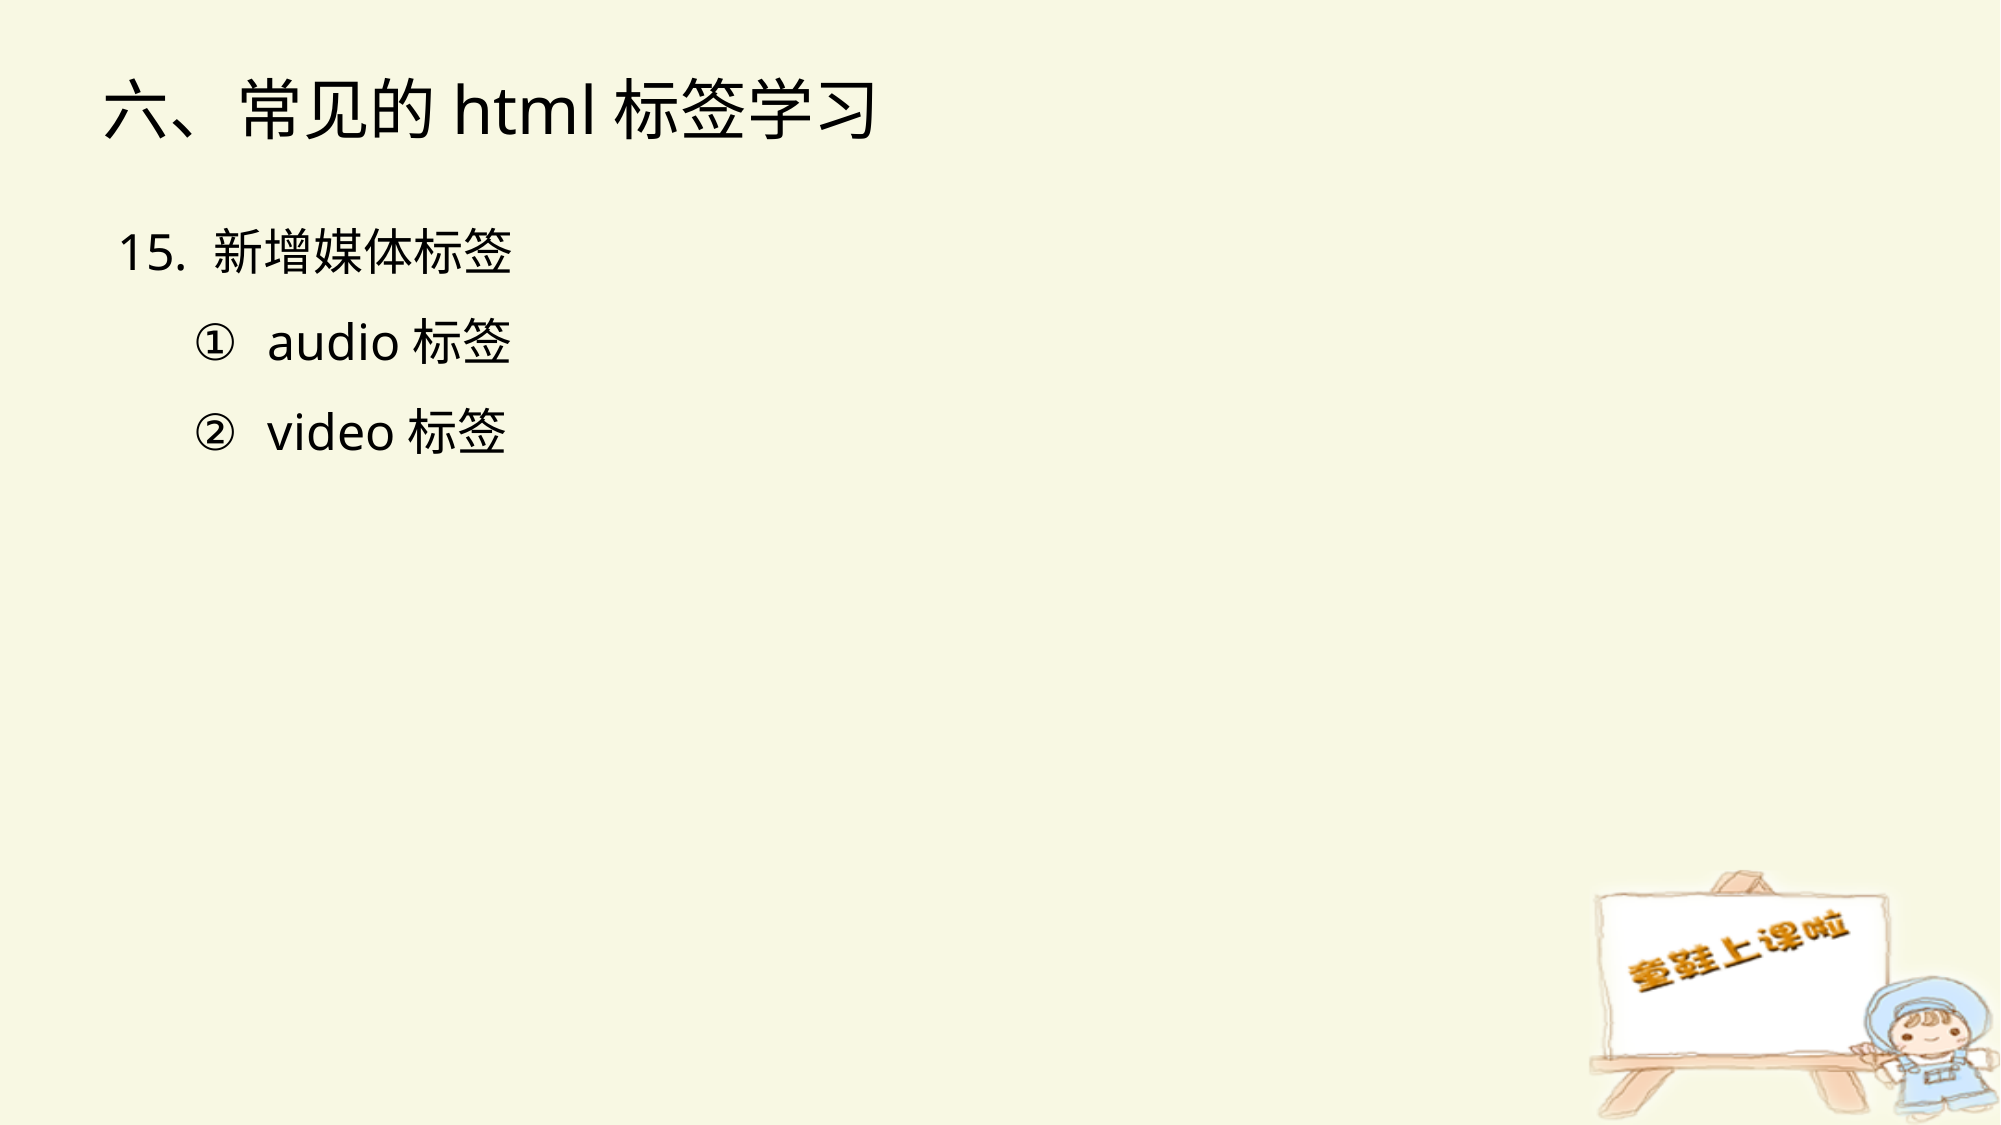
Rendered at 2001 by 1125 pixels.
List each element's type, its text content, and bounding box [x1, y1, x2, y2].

picture [0, 0, 2001, 1125]
text_box 15. 新增媒体标签 audio标签 video标签 [103, 183, 1282, 738]
text_box 六、常见的html标签学习 [88, 60, 1639, 156]
